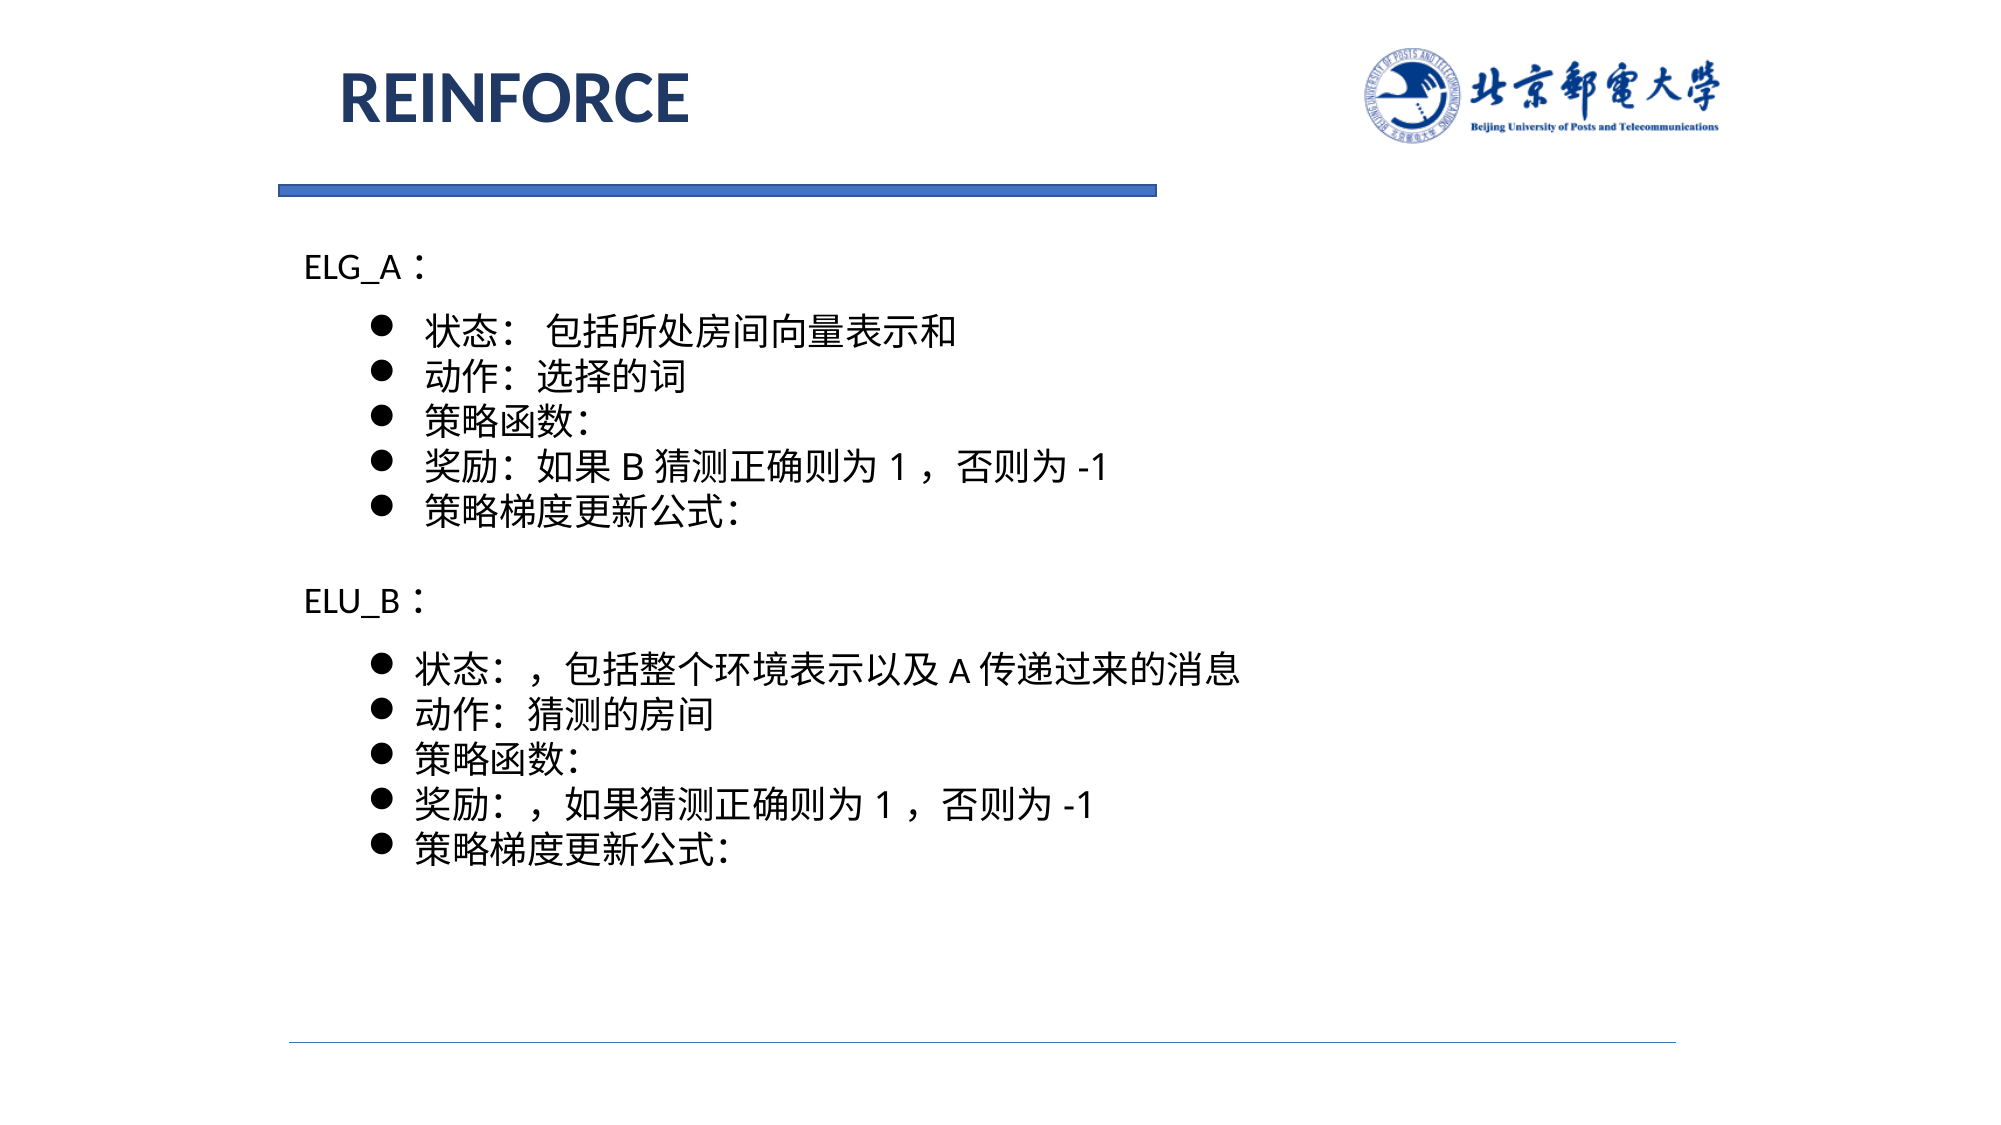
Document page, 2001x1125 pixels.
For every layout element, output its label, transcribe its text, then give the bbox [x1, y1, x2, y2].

text_box ELG_A： [289, 234, 1078, 295]
text_box [278, 184, 1157, 197]
picture [1355, 40, 1730, 152]
text_box ELU_B： [289, 568, 678, 629]
text_box REINFORCE [308, 40, 1355, 145]
